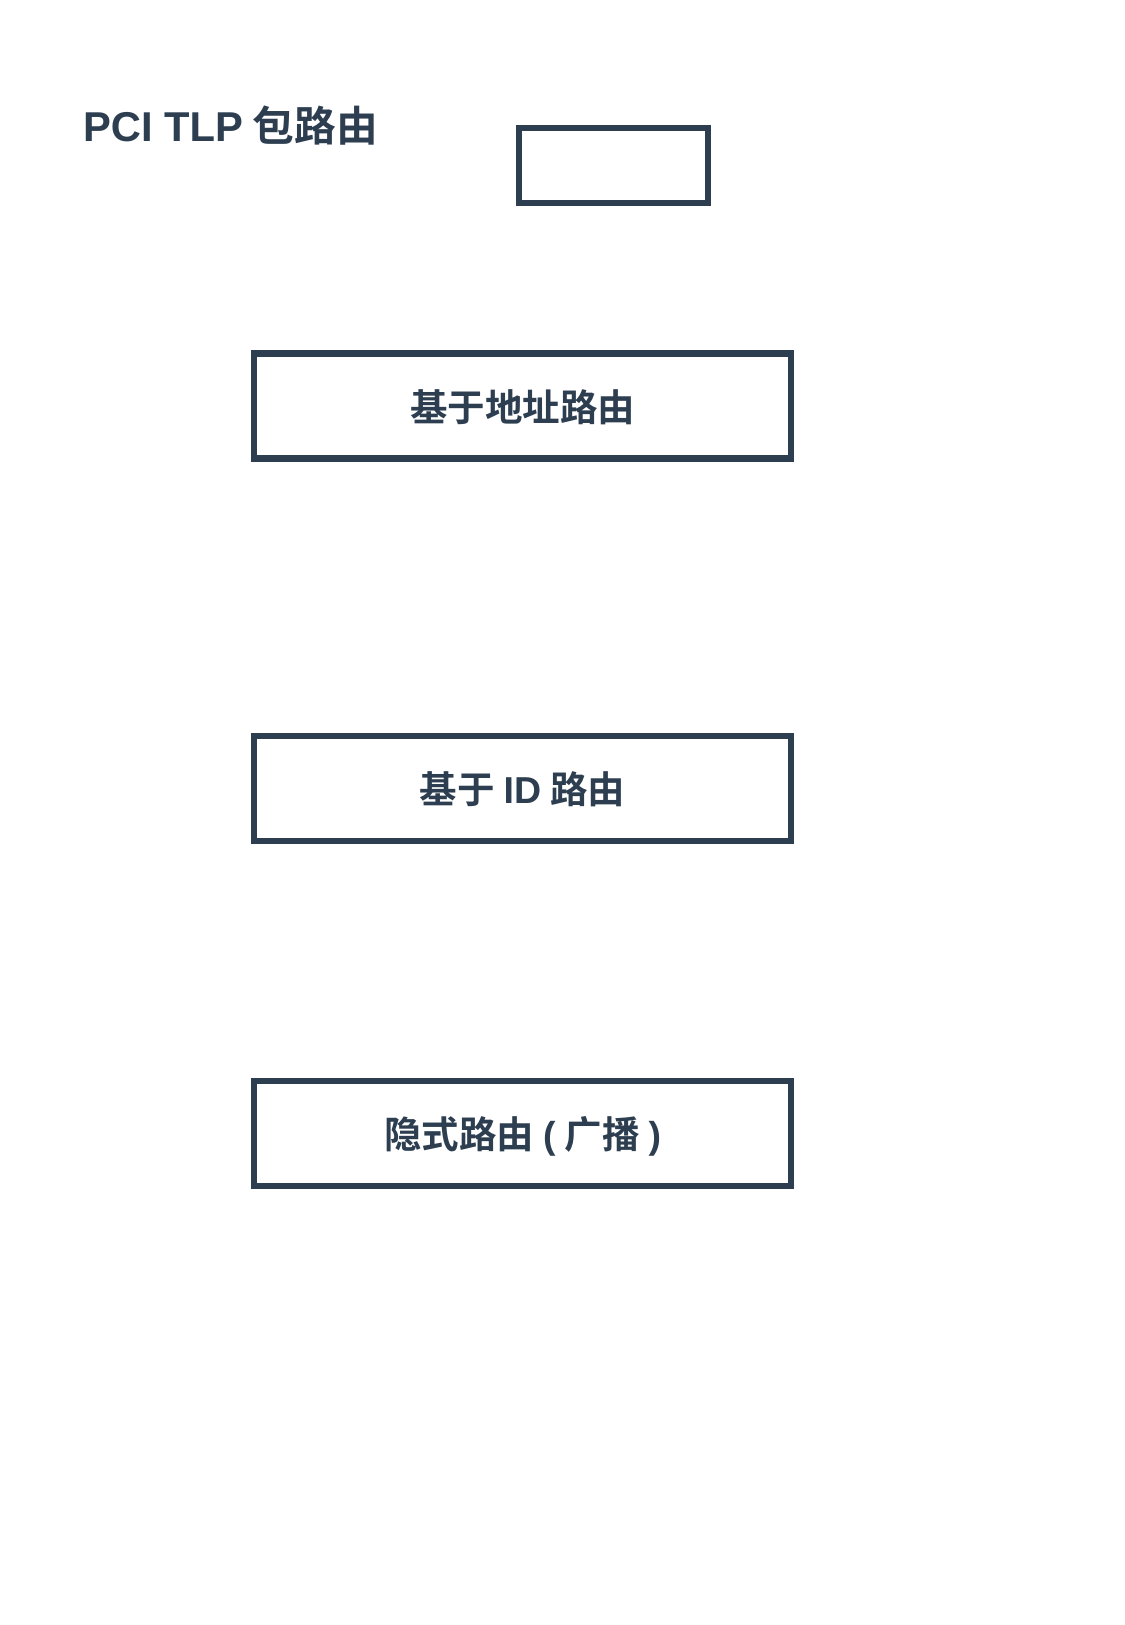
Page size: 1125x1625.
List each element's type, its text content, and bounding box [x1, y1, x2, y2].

text_box [518, 127, 709, 204]
text_box 基于ID路由 [253, 735, 792, 842]
text_box PCI TLP包路由 [68, 92, 394, 158]
text_box 基于地址路由 [253, 352, 792, 459]
text_box 隐式路由(广播) [253, 1080, 792, 1187]
